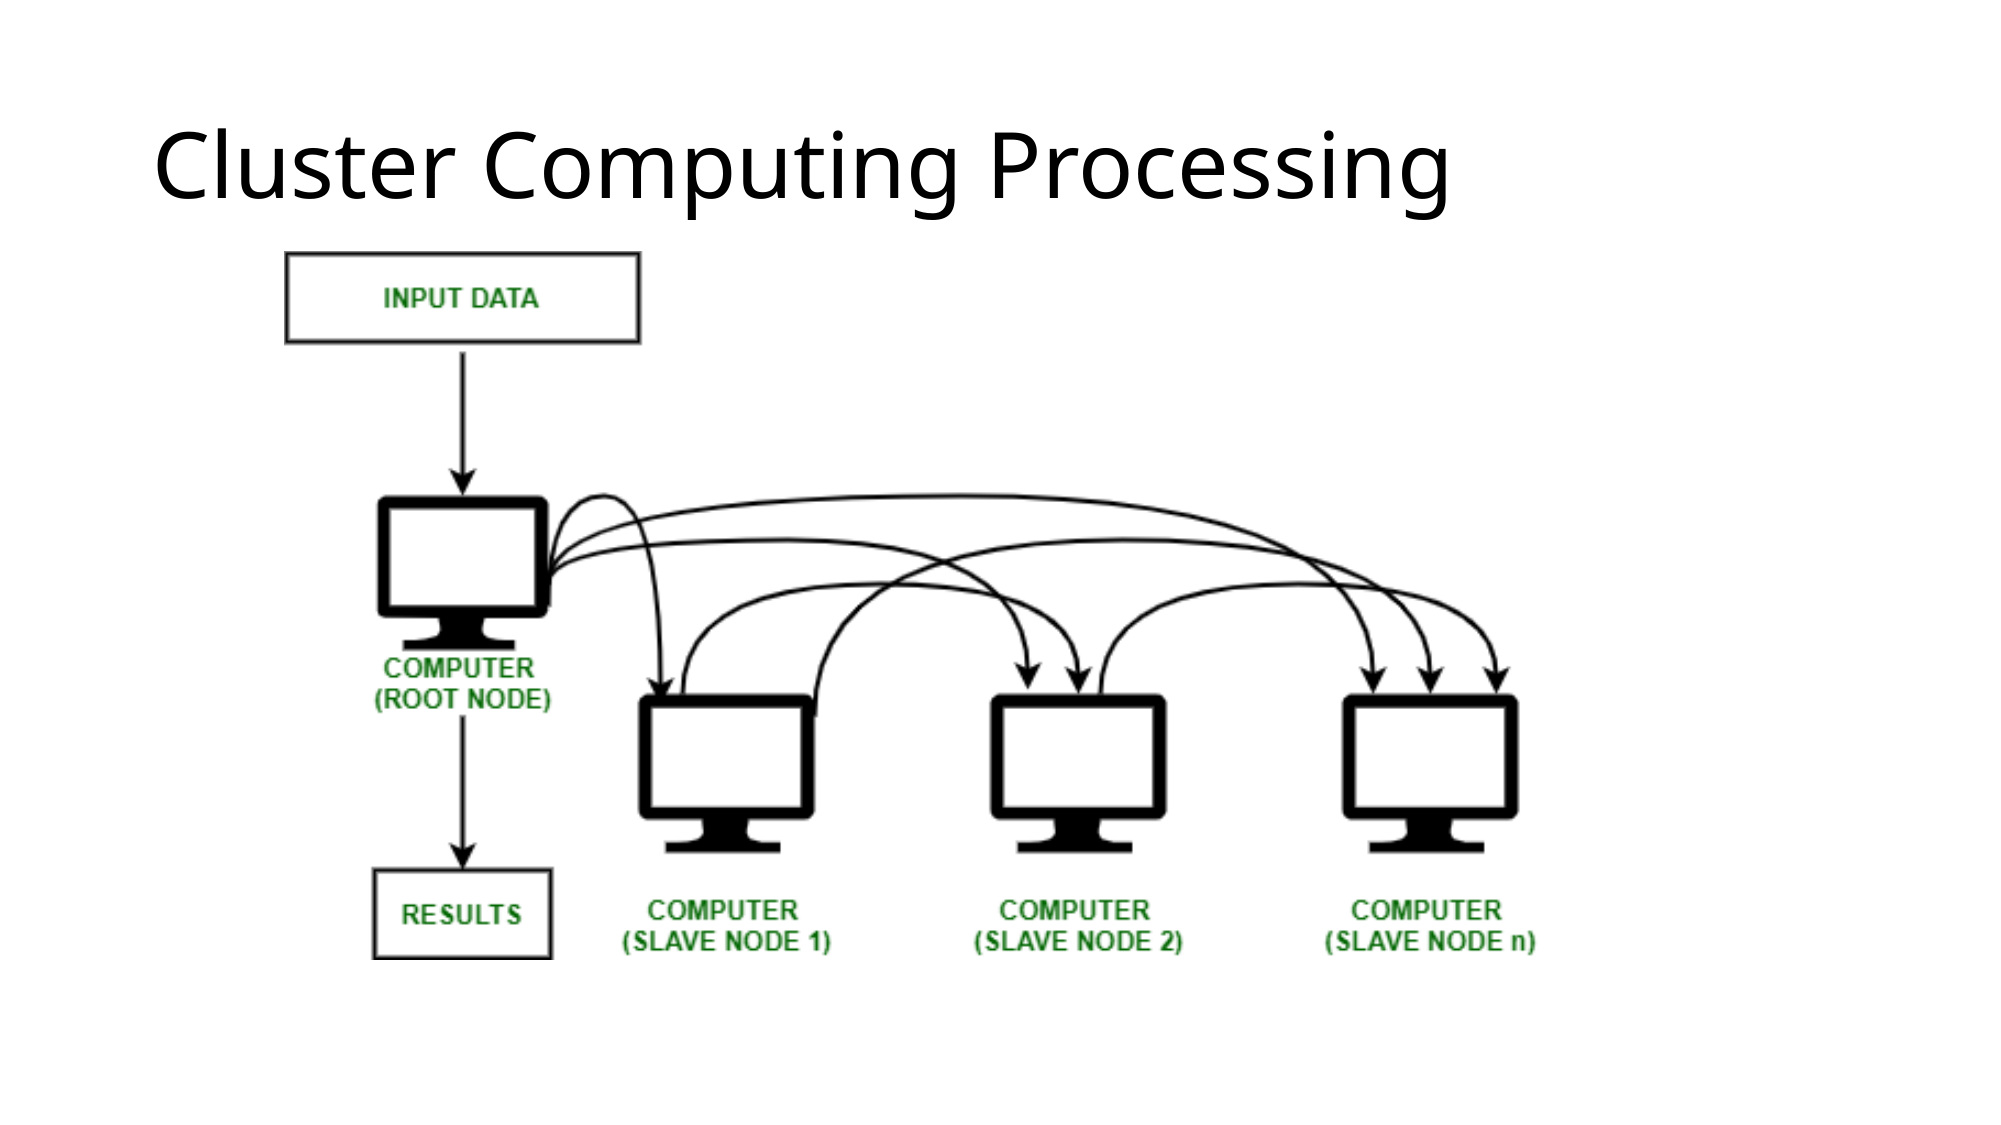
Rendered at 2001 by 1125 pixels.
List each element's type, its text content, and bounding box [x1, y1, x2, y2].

picture [284, 251, 1553, 960]
title Cluster Computing Processing [137, 59, 1863, 278]
